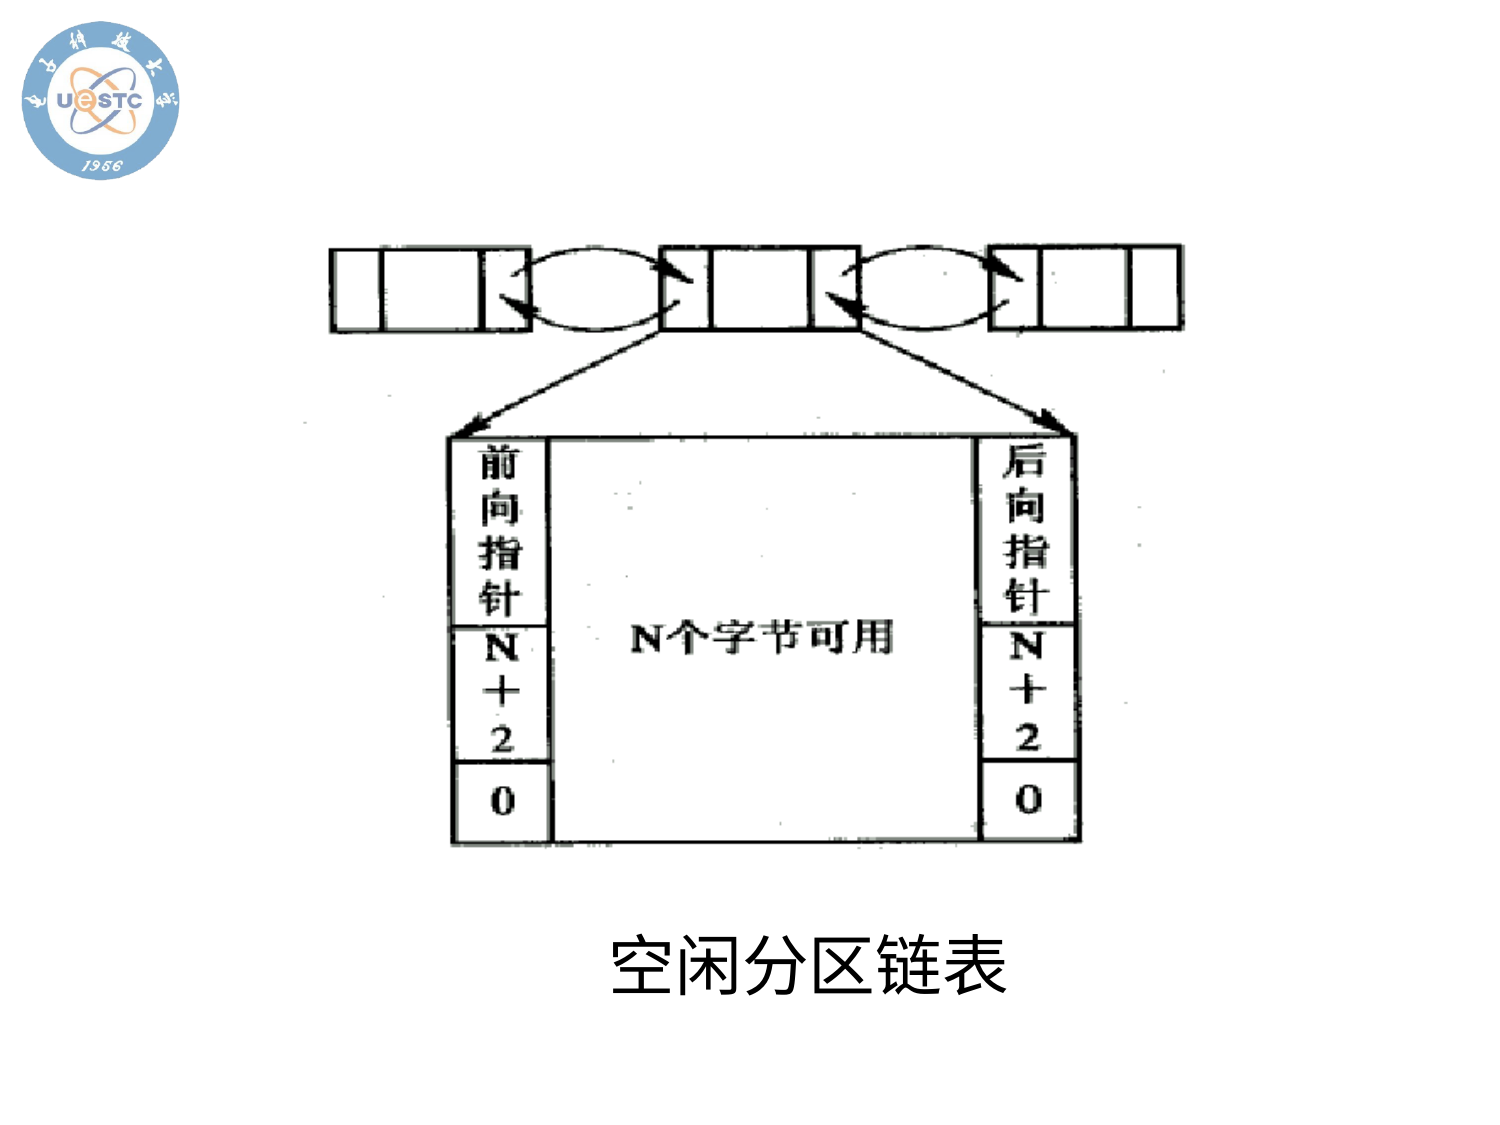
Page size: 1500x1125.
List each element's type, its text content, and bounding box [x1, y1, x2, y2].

title 空闲分区链表 [170, 869, 1447, 1058]
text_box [253, 207, 1237, 884]
picture [0, 0, 200, 200]
